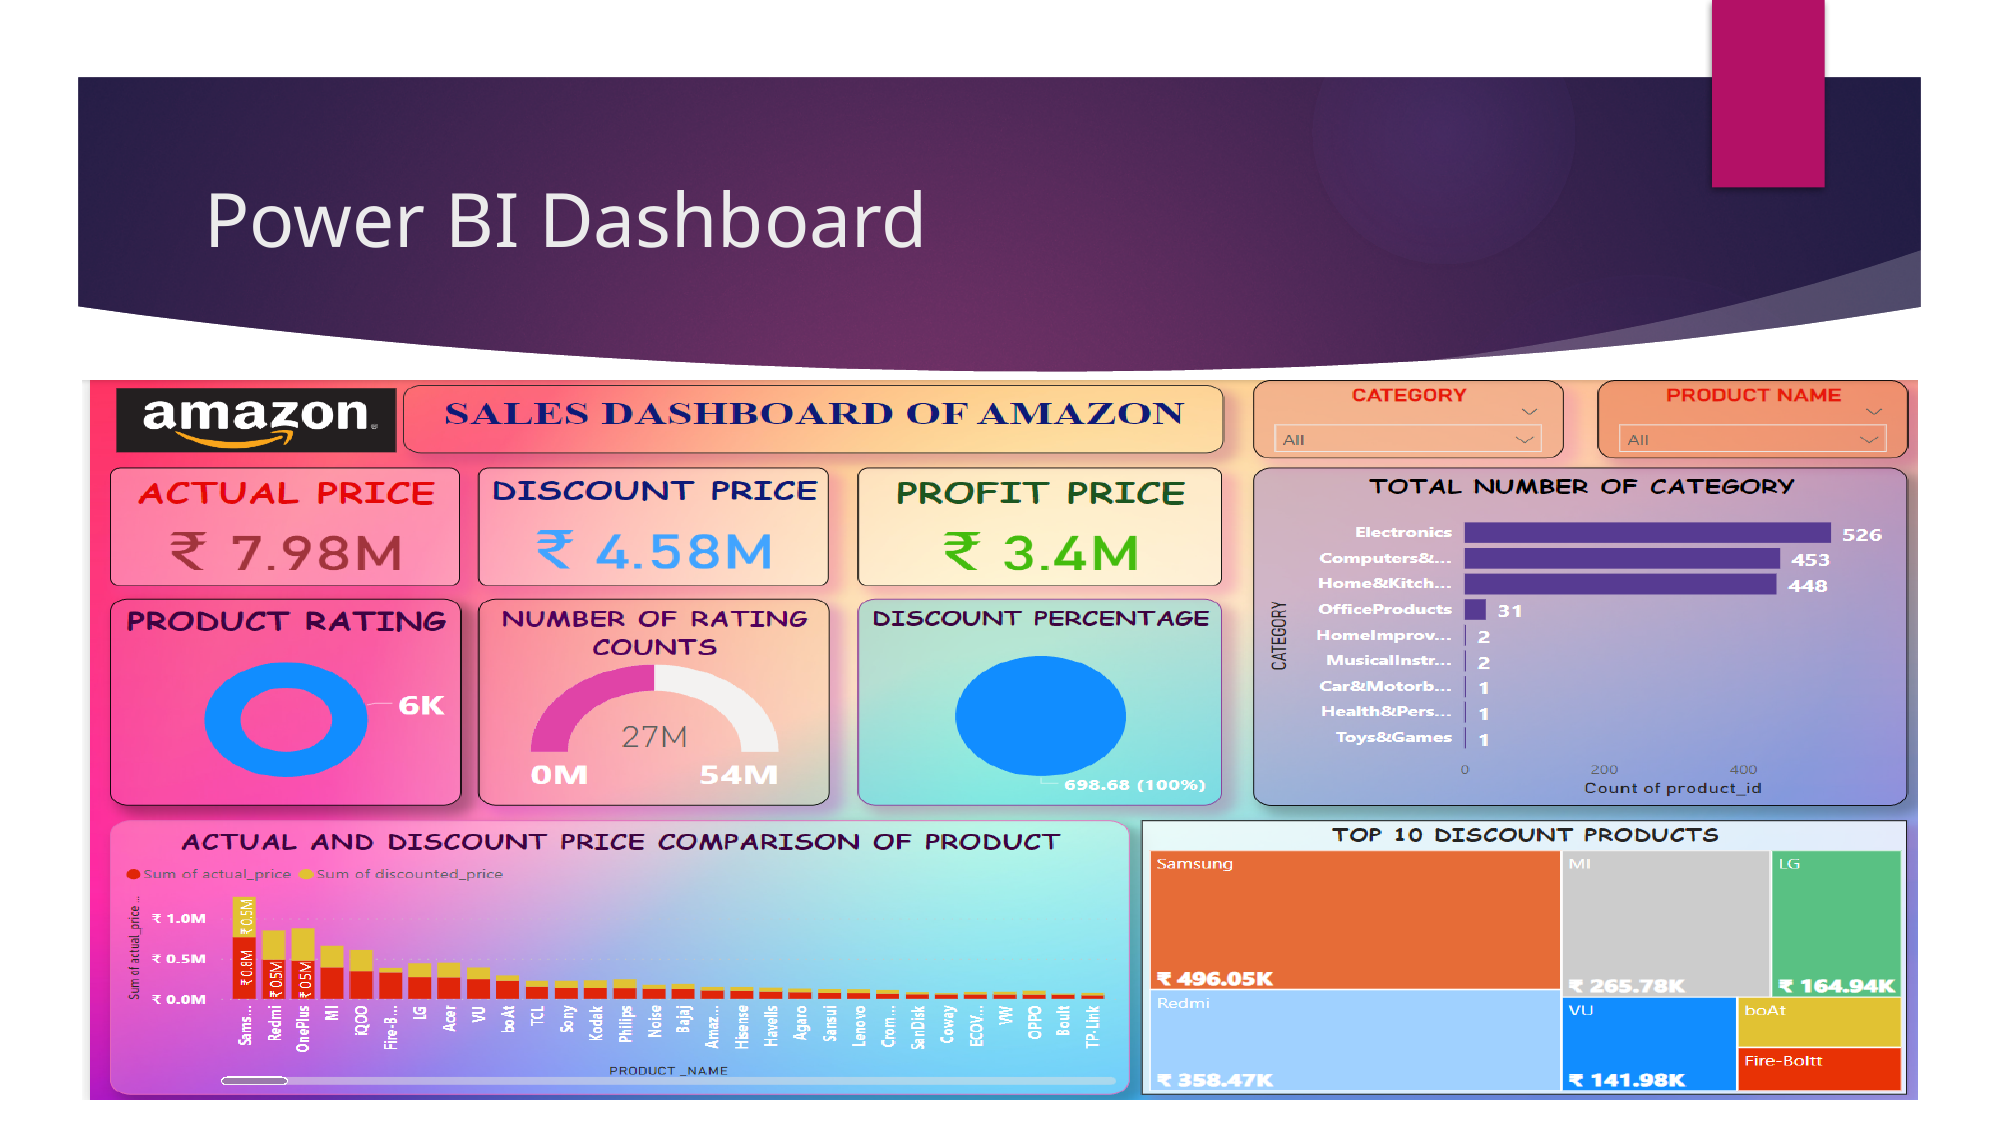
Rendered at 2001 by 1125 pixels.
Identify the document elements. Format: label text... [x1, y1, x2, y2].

title Power BI Dashboard [189, 159, 1627, 276]
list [82, 380, 1918, 1100]
